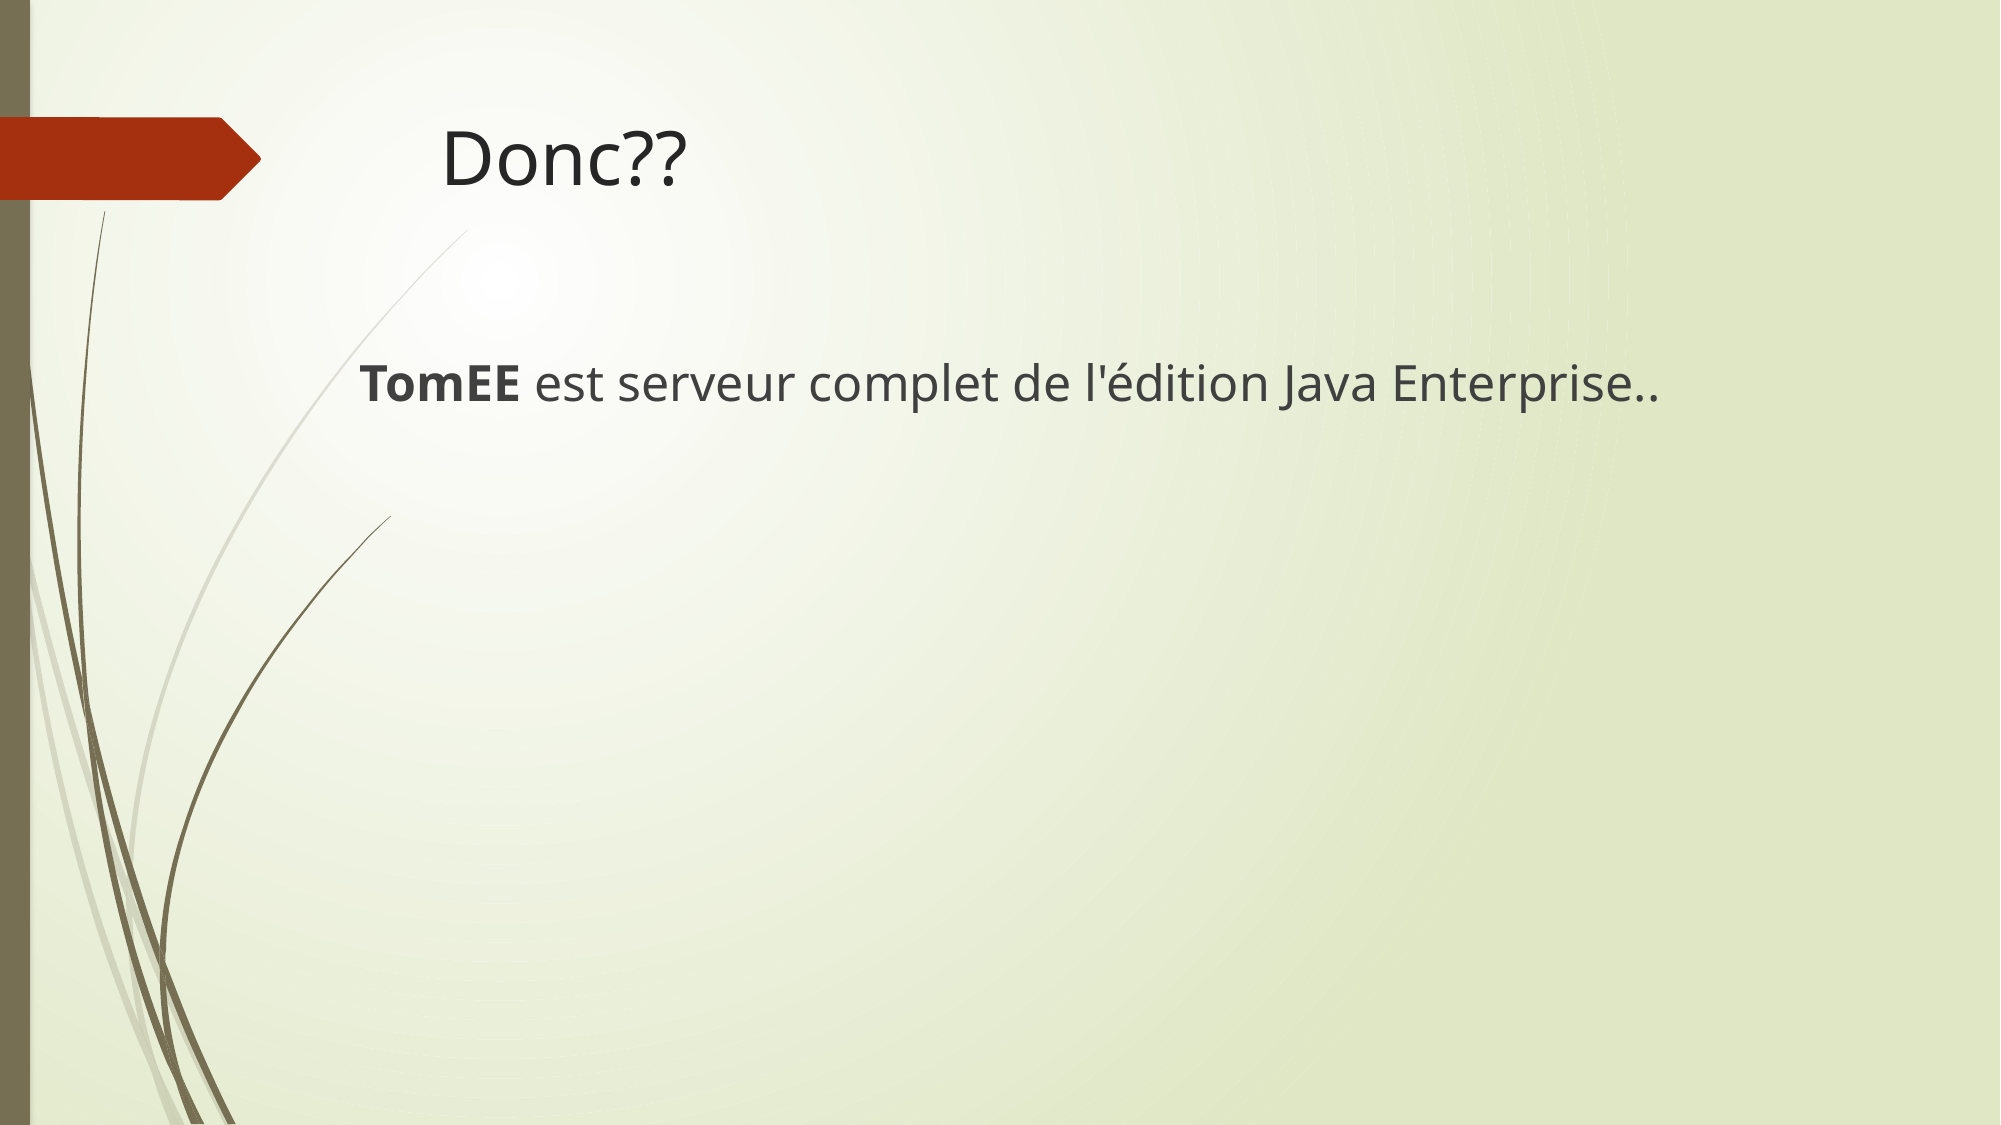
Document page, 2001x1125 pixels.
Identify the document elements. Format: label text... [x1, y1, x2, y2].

list TomEE est serveur complet de l'édition Java Enterprise.. [344, 344, 1968, 976]
title Donc?? [425, 102, 1888, 313]
